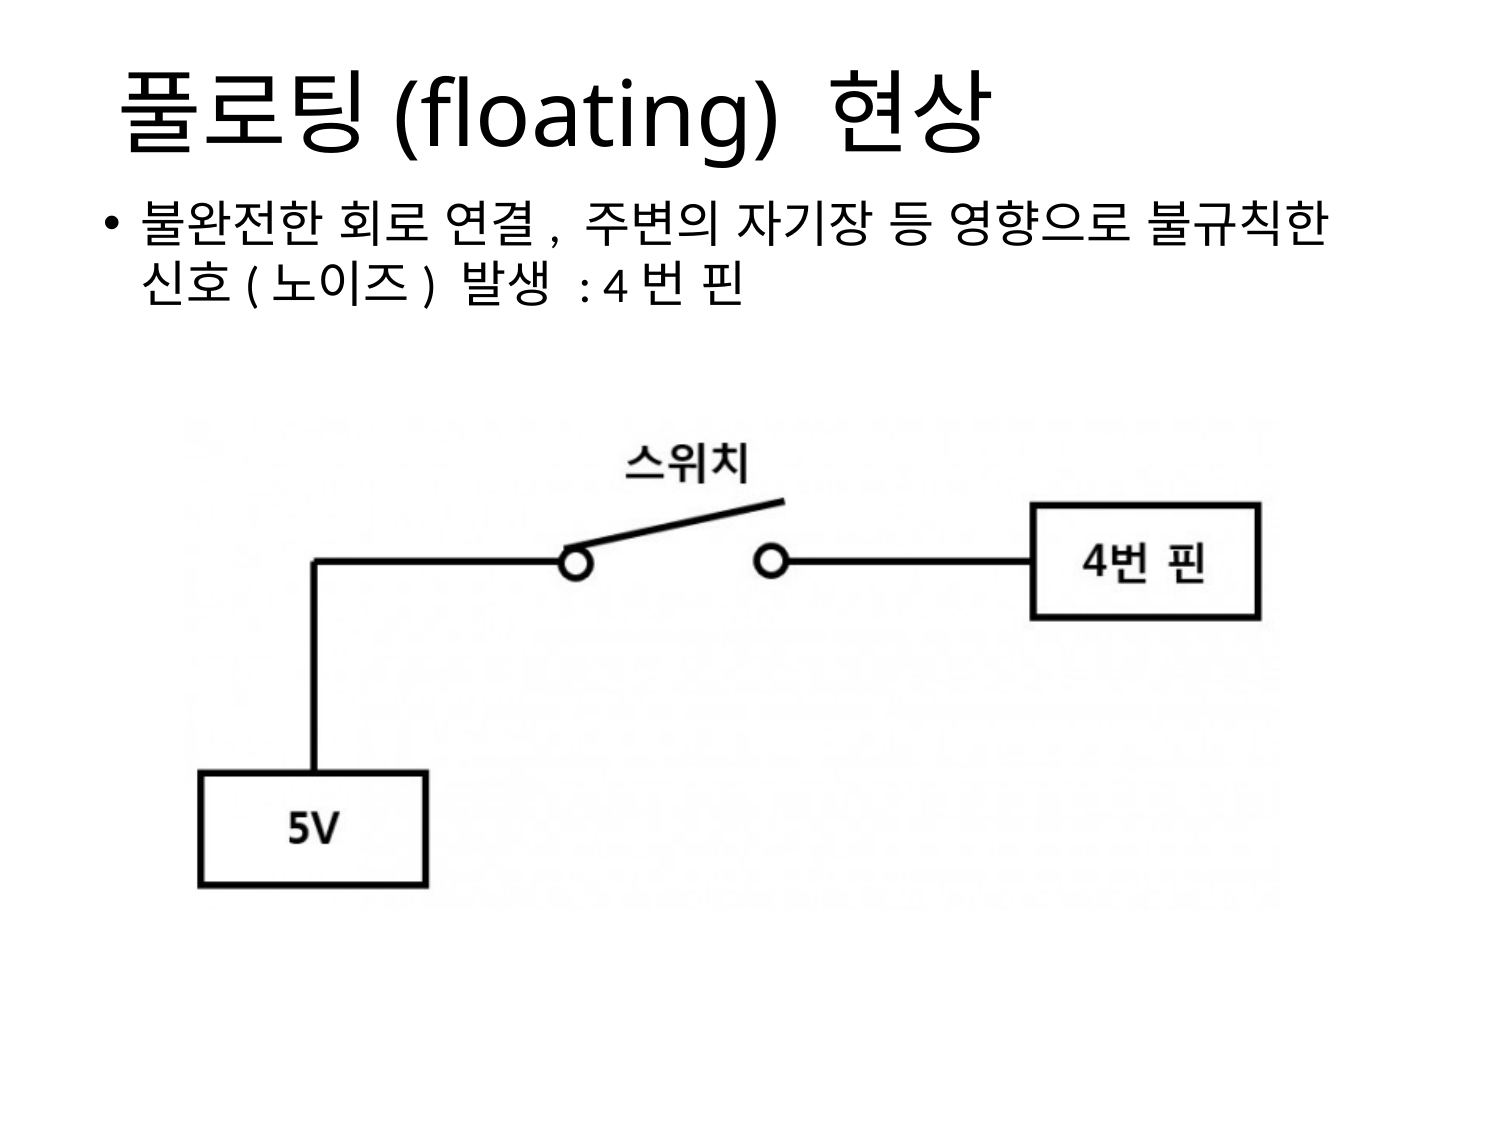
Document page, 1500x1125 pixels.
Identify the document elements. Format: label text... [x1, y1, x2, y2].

text_box 불완전한 회로 연결, 주변의 자기장 등 영향으로 불규칙한 신호(노이즈) 발생 : 4번 핀 [13, 185, 1365, 402]
text_box 풀로팅(floating) 현상 [103, 59, 1455, 208]
picture [185, 418, 1280, 910]
